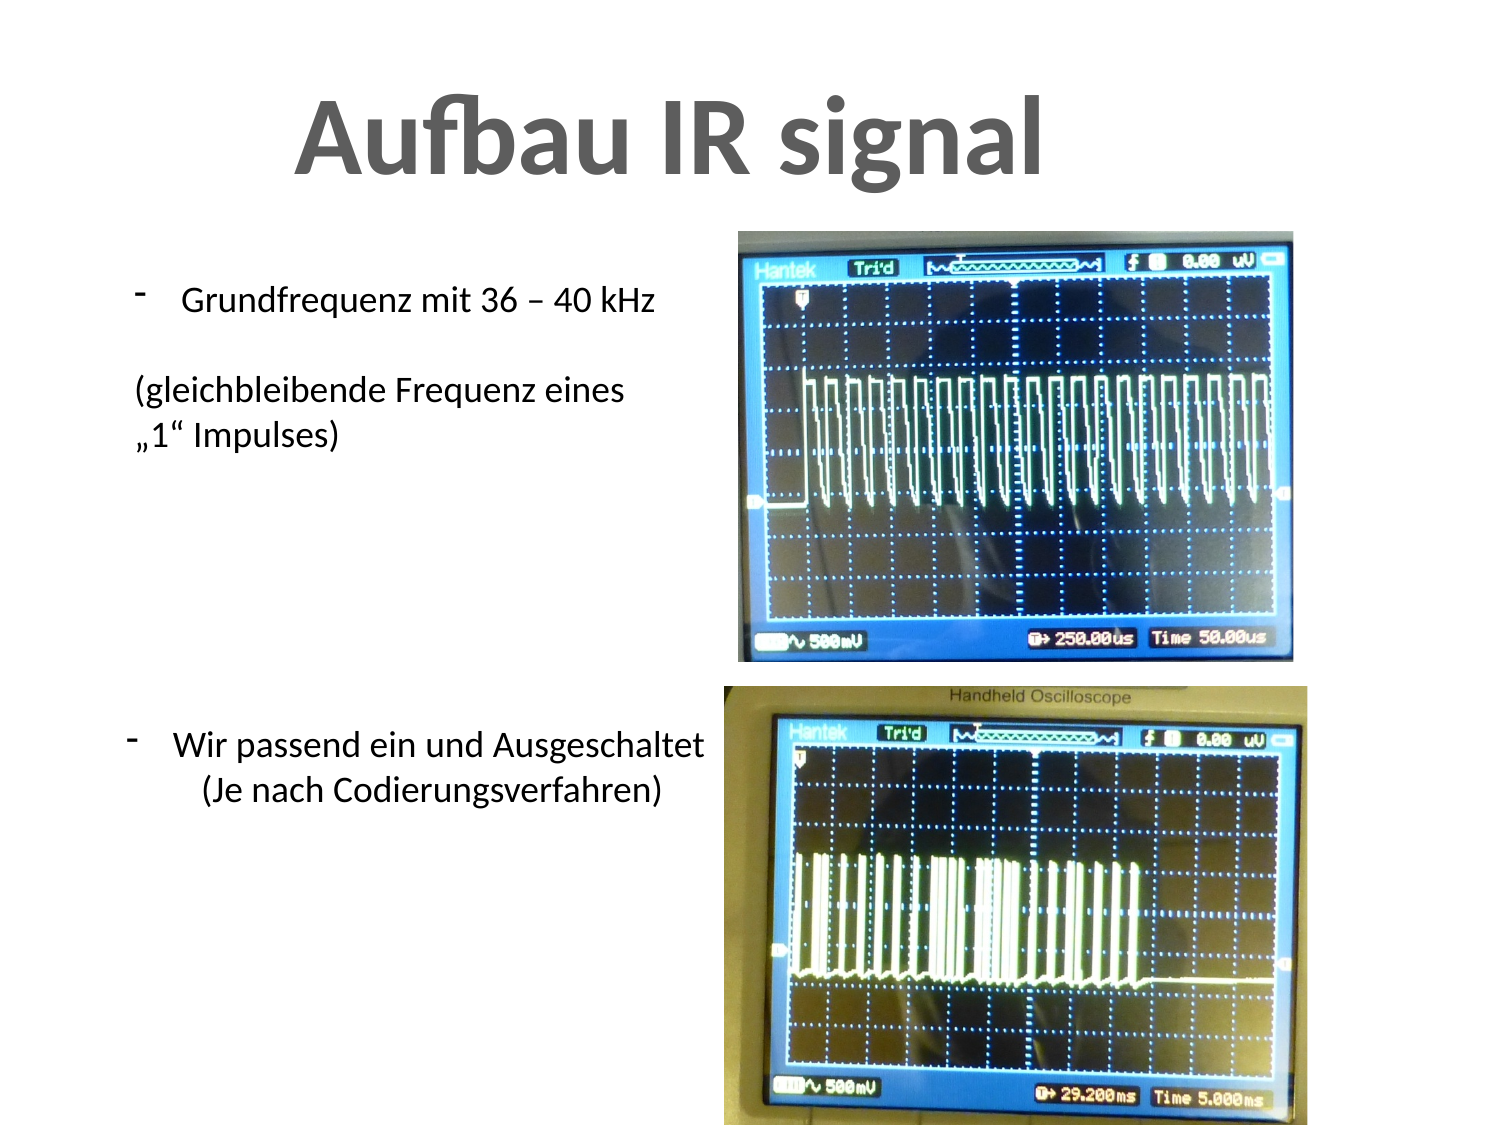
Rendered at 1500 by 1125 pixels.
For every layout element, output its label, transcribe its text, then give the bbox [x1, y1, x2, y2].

text_box Aufbau IR signal [279, 54, 1063, 205]
text_box Grundfrequenz mit 36 – 40 kHz (gleichbleibende Frequenz eines „1“ Impulses) [119, 267, 671, 462]
picture [737, 231, 1294, 662]
picture [723, 686, 1308, 1125]
text_box Wir passend ein und Ausgeschaltet (Je nach Codierungsverfahren) [111, 712, 718, 818]
